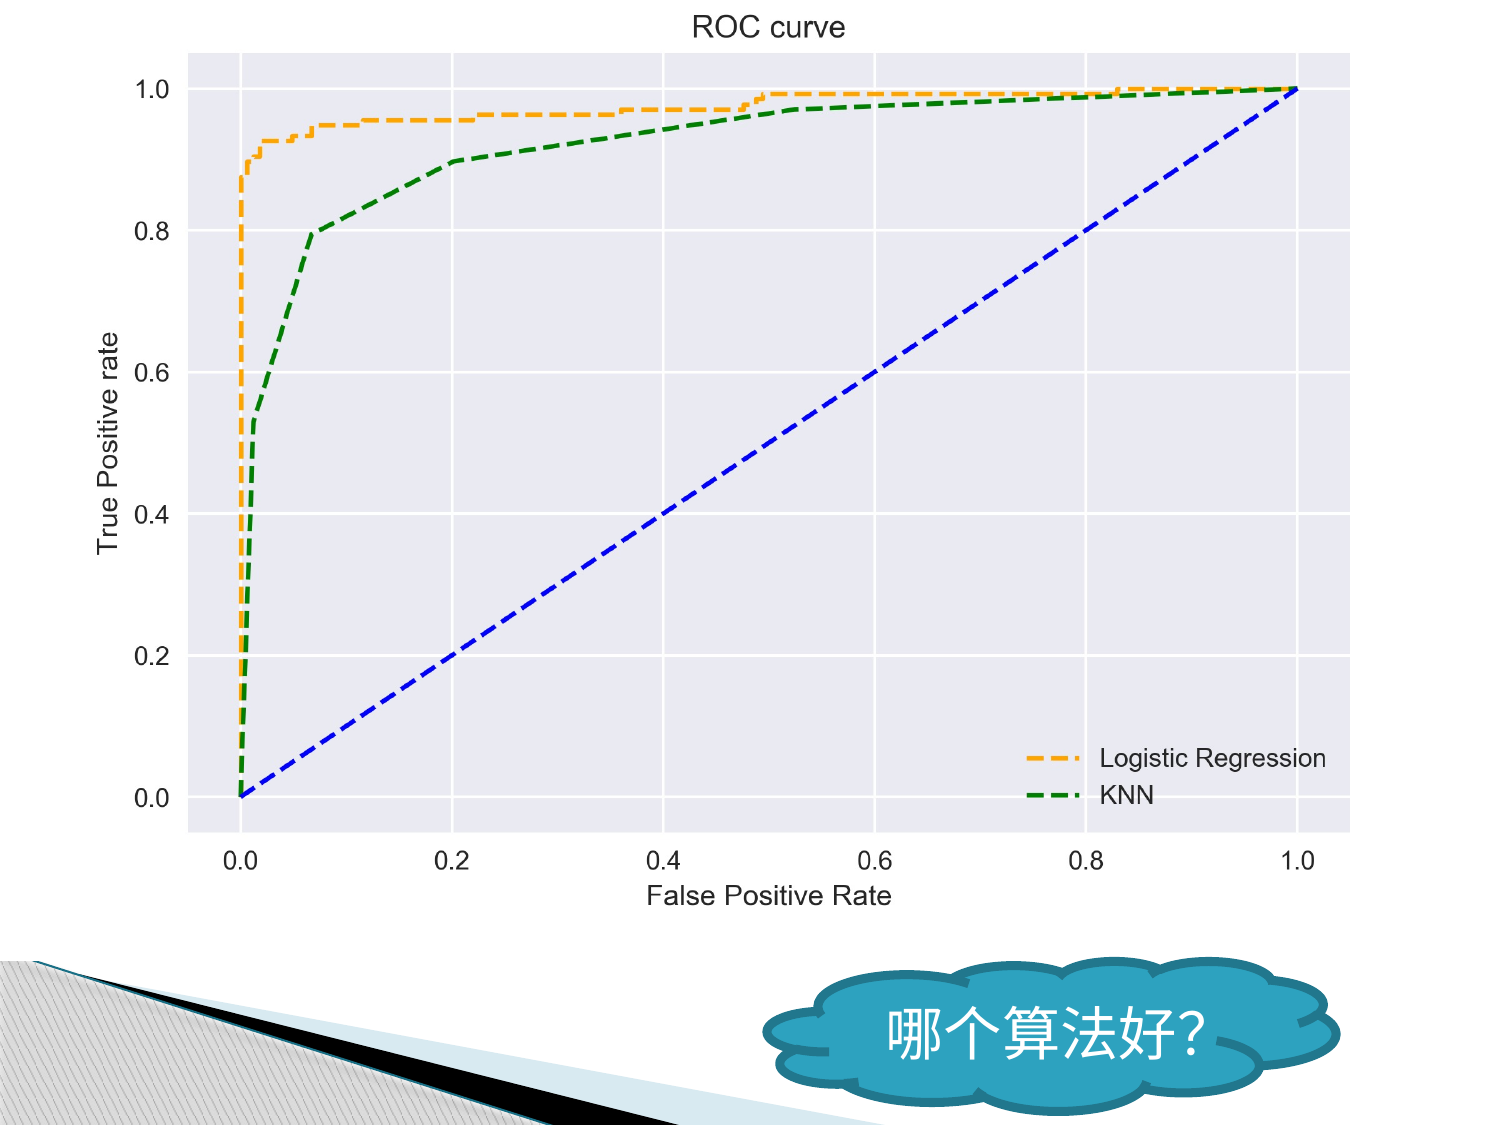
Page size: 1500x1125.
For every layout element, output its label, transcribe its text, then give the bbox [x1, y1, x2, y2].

text_box 哪个算法好？ [762, 973, 1341, 1116]
picture [0, 0, 1500, 962]
